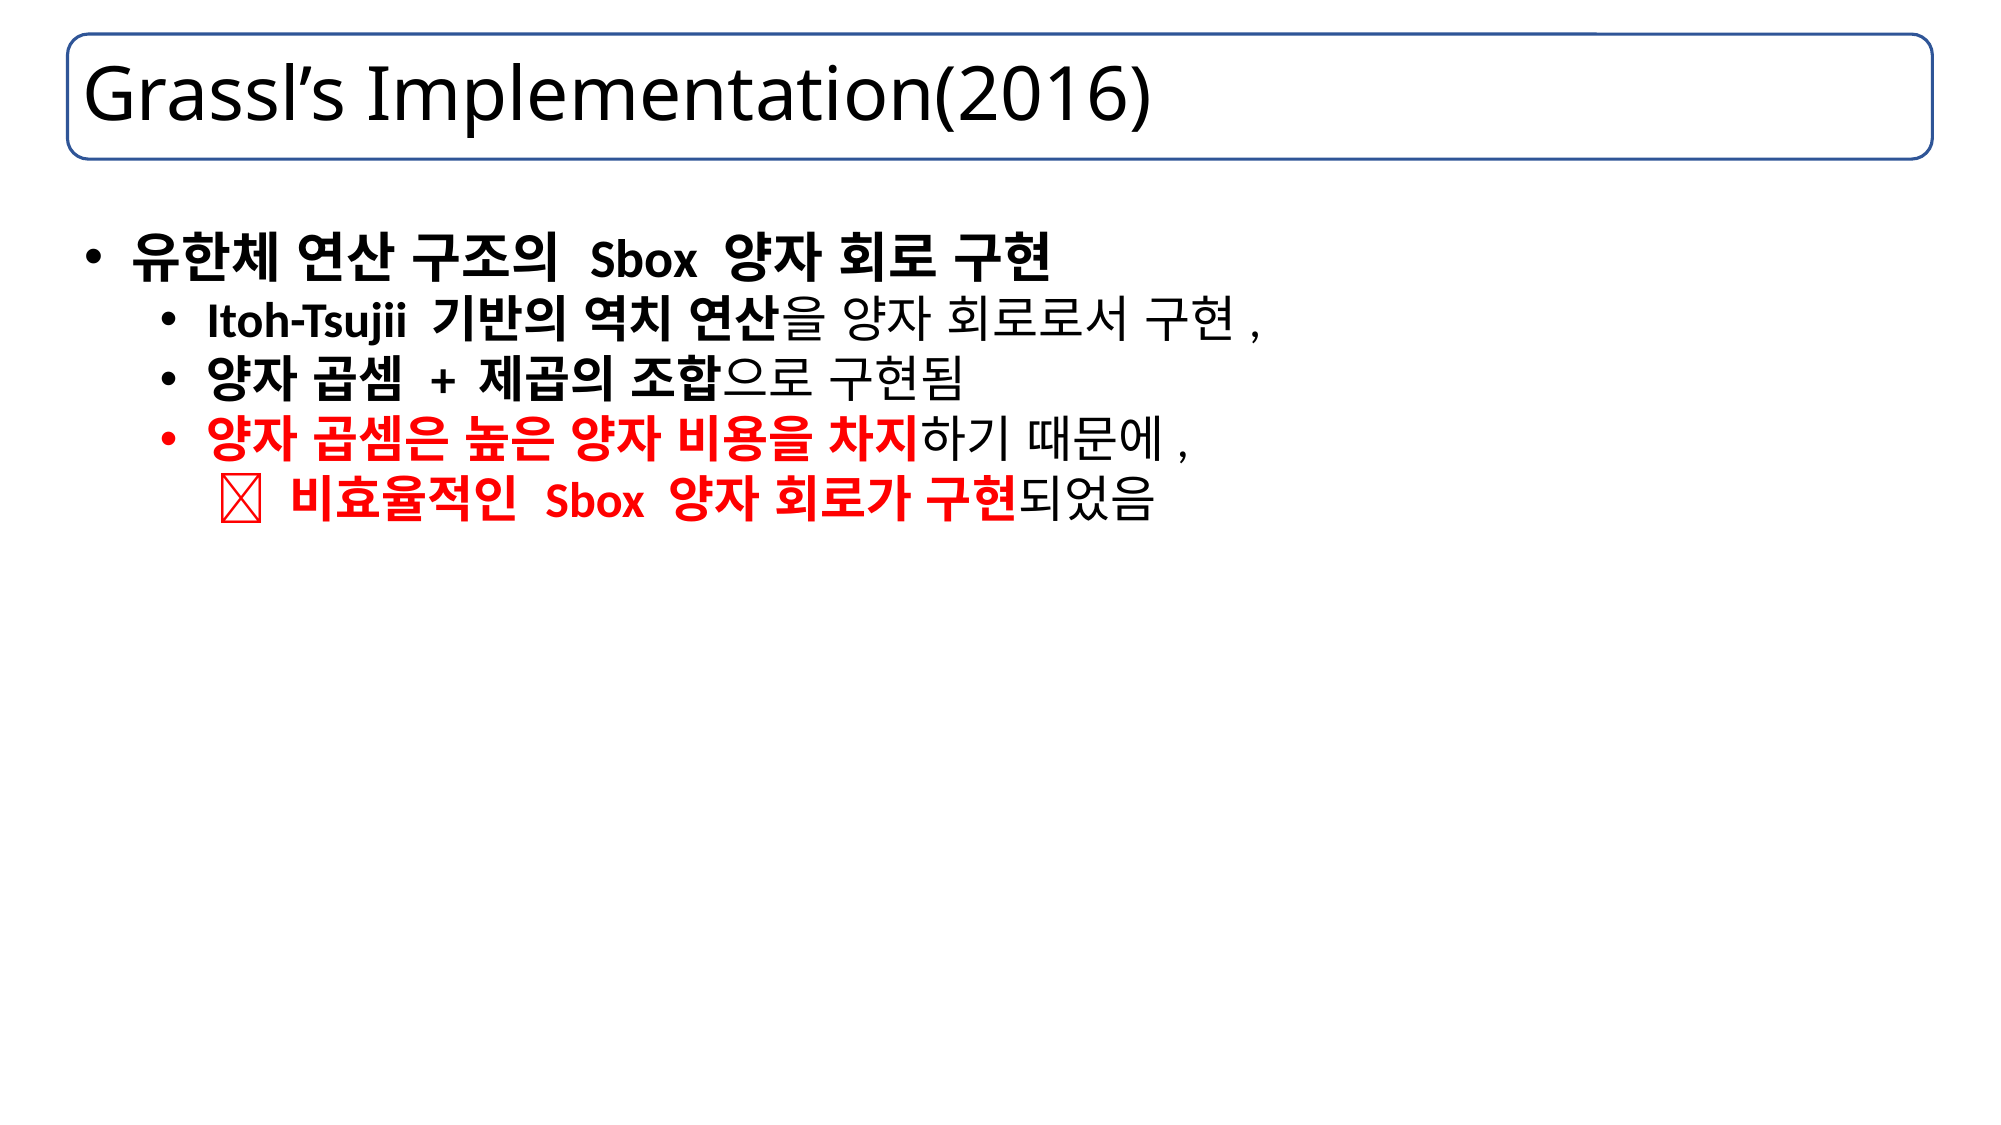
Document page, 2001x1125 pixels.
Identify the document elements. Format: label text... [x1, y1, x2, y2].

text_box 유한체 연산 구조의 Sbox 양자 회로 구현 Itoh-Tsujii 기반의 역치 연산을 양자 회로로서 구현, 양자 곱셈 + 제곱의 조합으로 구현됨 양자 곱셈은 높은 양자 비용을 차지하기 때문에,  비효율적인 Sbox 양자 회로가 구현되었음 [70, 215, 1277, 596]
title Grassl’s Implementation(2016) [67, 34, 1933, 160]
